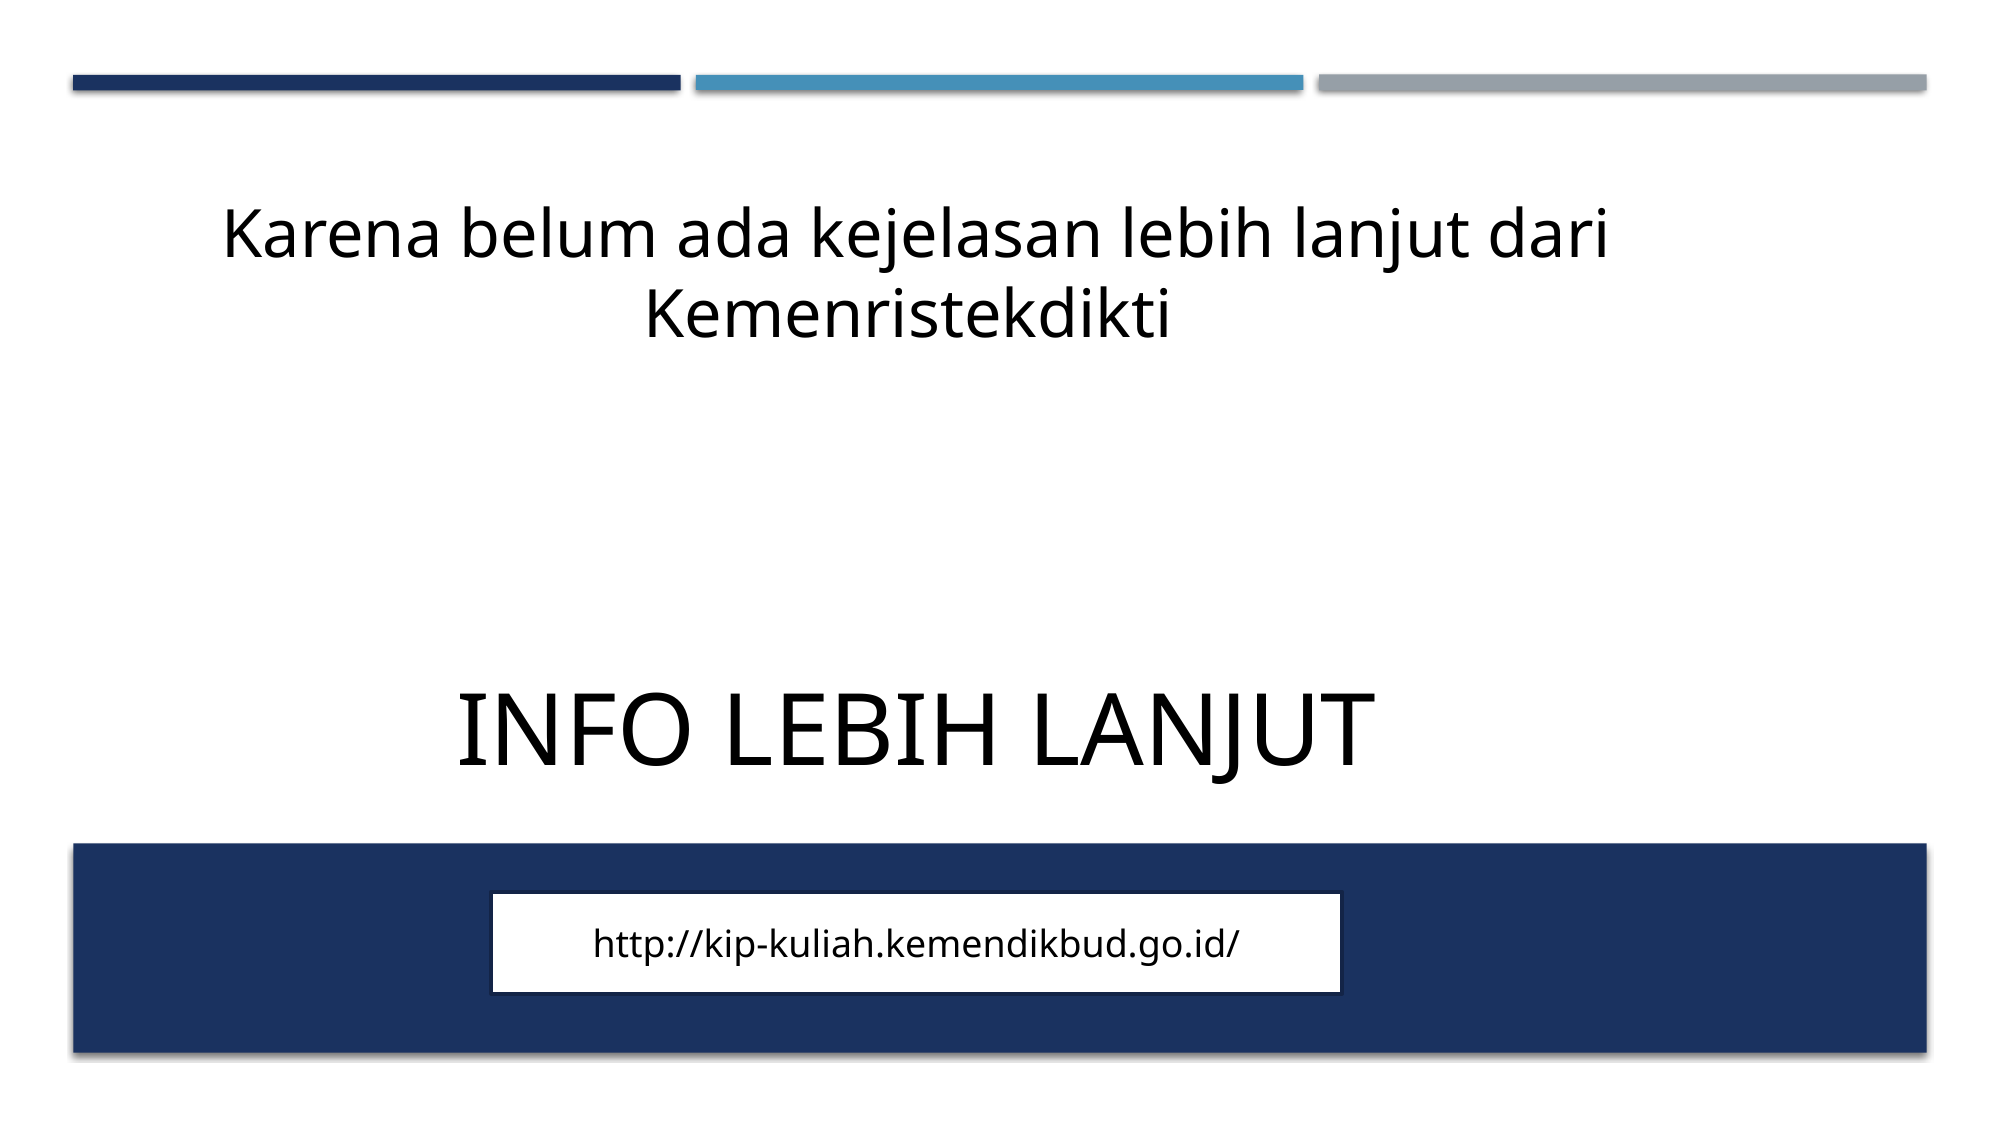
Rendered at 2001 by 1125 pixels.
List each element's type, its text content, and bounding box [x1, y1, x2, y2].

text_box http://kip-kuliah.kemendikbud.go.id/ [489, 890, 1344, 996]
text_box INFO LEBIH LANJUT [441, 658, 1392, 793]
text_box Karena belum ada kejelasan lebih lanjut dari Kemenristekdikti [50, 183, 1784, 358]
